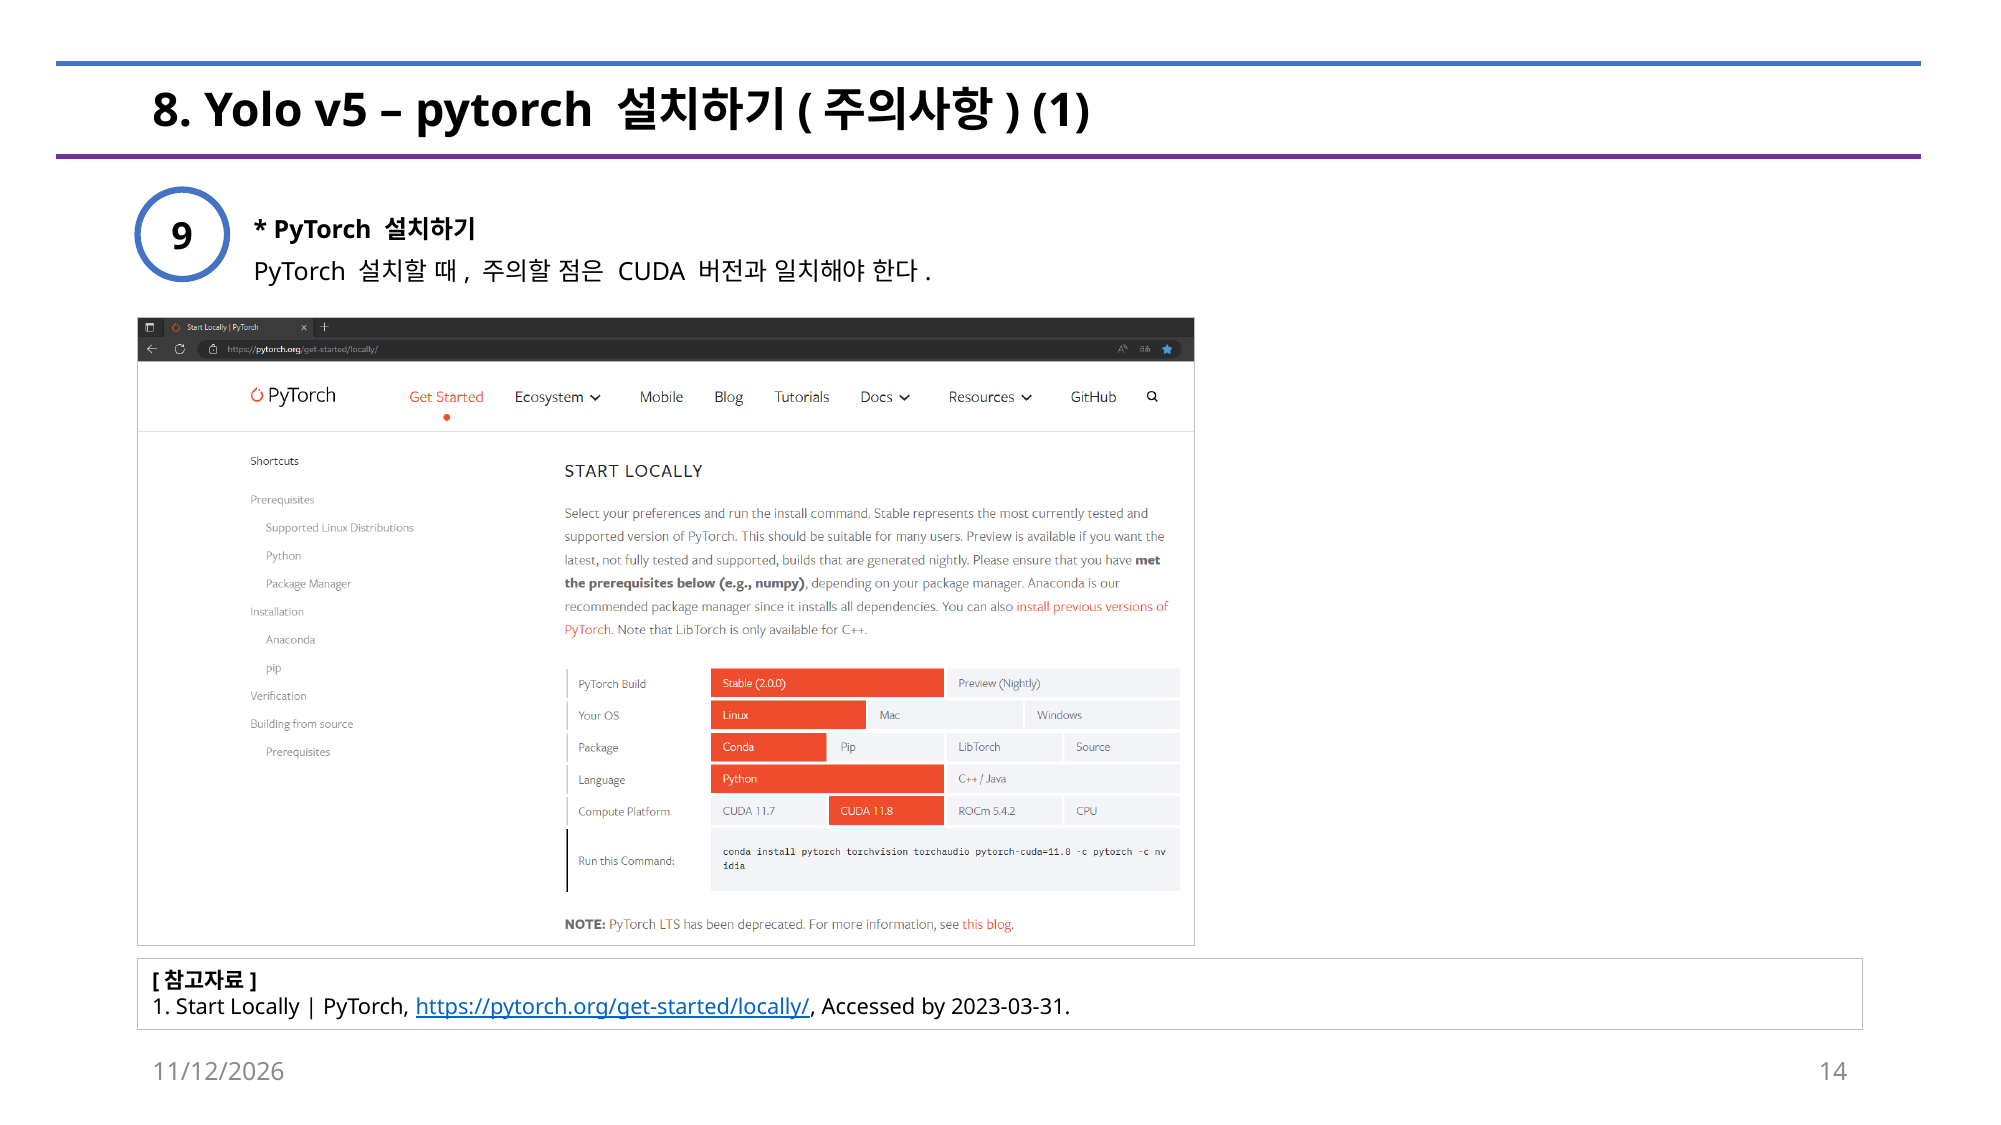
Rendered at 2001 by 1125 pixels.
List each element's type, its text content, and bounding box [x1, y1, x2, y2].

picture [137, 317, 1195, 946]
text_box PyTorch 설치할 때, 주의할 점은 CUDA 버전과 일치해야 한다. [238, 248, 1239, 294]
slide_number 14 [1412, 1042, 1863, 1103]
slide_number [137, 1042, 588, 1103]
text_box [참고자료] 1. Start Locally | PyTorch, https://pytorch.org/get-started/locally/, Accessed by 2023-03-31. [137, 958, 1863, 1030]
title 8. Yolo v5 – pytorch 설치하기(주의사항) (1) [137, 79, 1863, 145]
text_box * PyTorch 설치하기 [238, 206, 1239, 248]
text_box 9 [136, 188, 229, 281]
